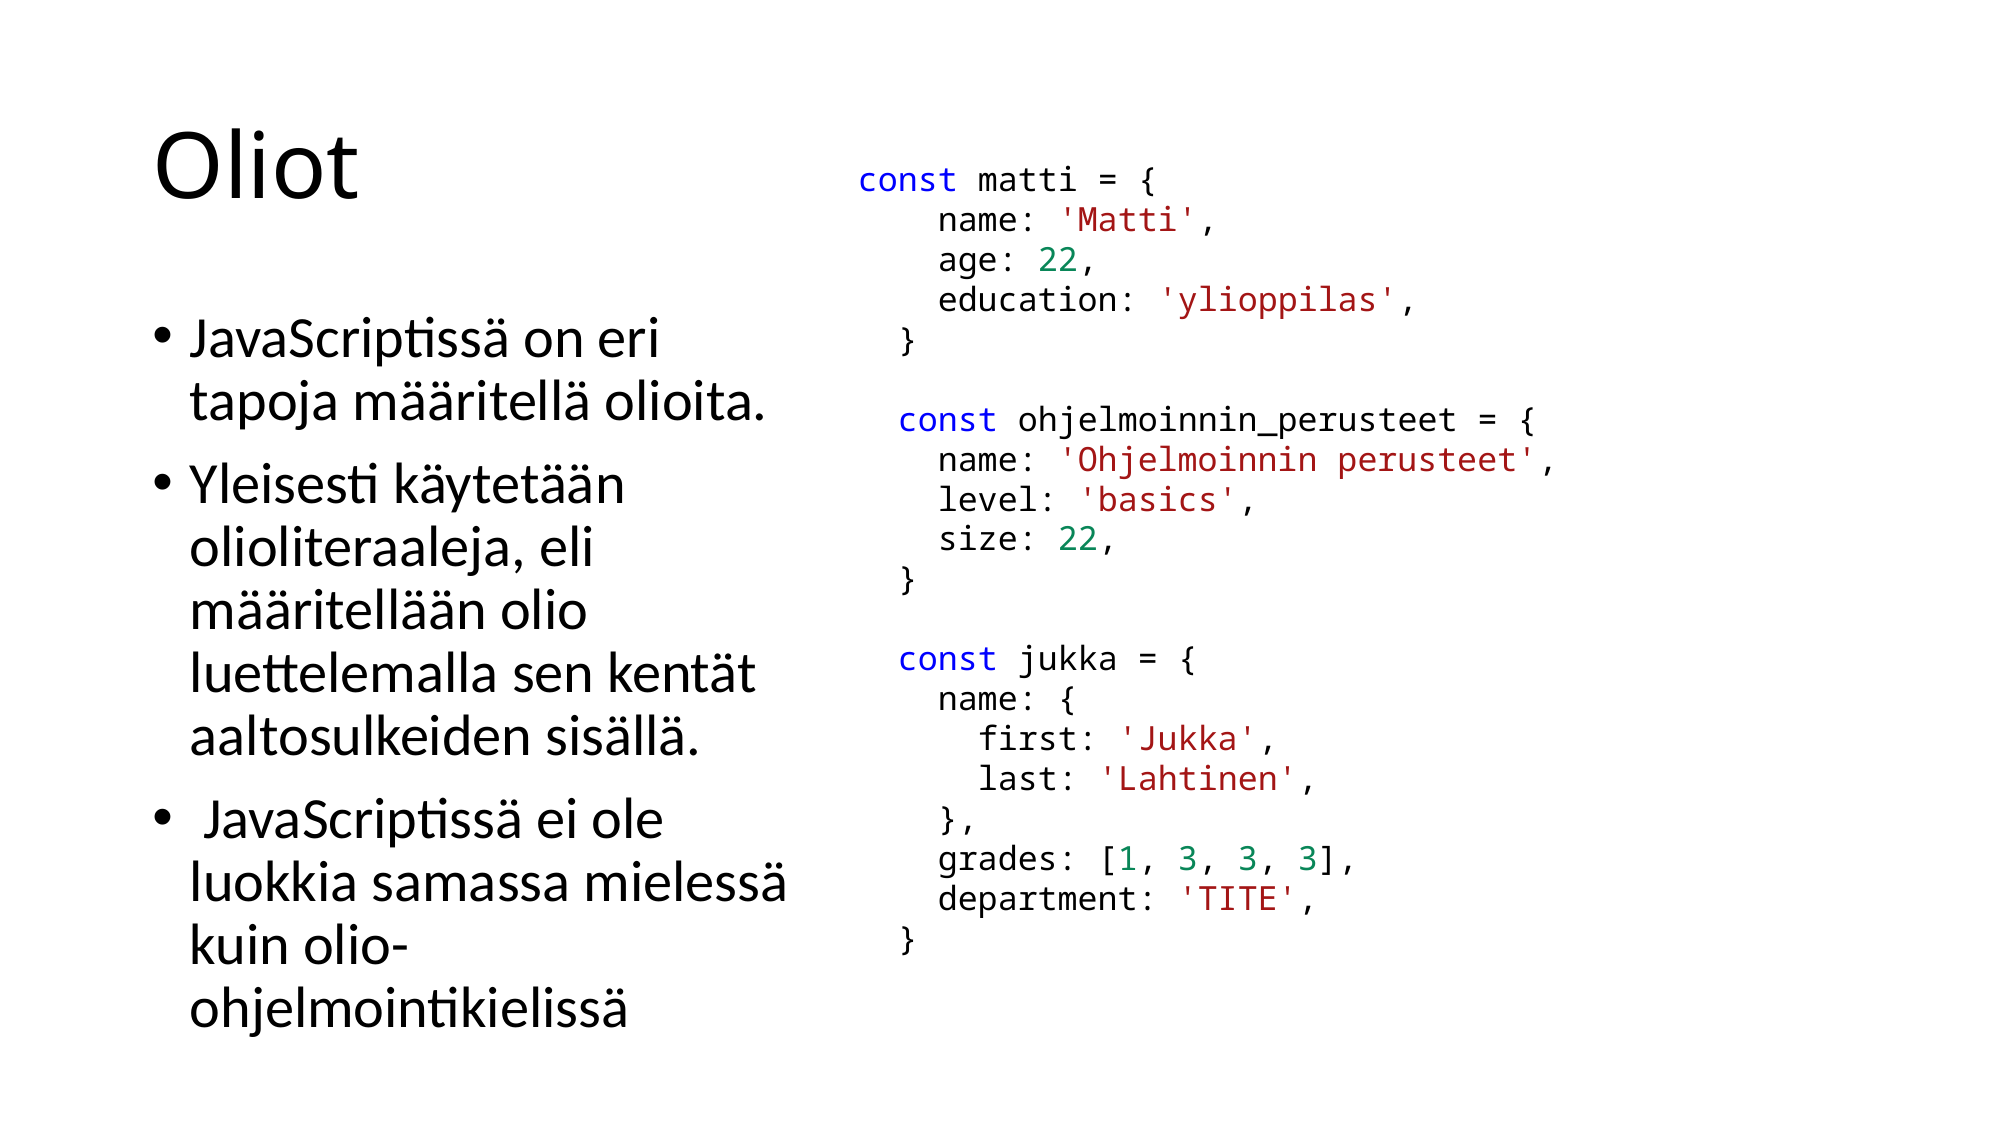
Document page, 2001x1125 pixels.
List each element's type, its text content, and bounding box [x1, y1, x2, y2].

list JavaScriptissä on eri tapoja määritellä olioita. Yleisesti käytetään olioliteraaleja, eli määritellään olio luettelemalla sen kentät aaltosulkeiden sisällä. JavaScriptissä ei ole luokkia samassa mielessä kuin olio-ohjelmointikielissä [137, 299, 830, 1066]
title Oliot [137, 59, 1863, 278]
text_box const matti = { name: 'Matti', age: 22, education: 'ylioppilas', } const ohjelmoinnin_perusteet = { name: 'Ohjelmoinnin perusteet', level: 'basics', size: 22, } const jukka = { name: { first: 'Jukka', last: 'Lahtinen', }, grades: [1, 3, 3, 3], department: 'TITE', } [843, 150, 1843, 965]
